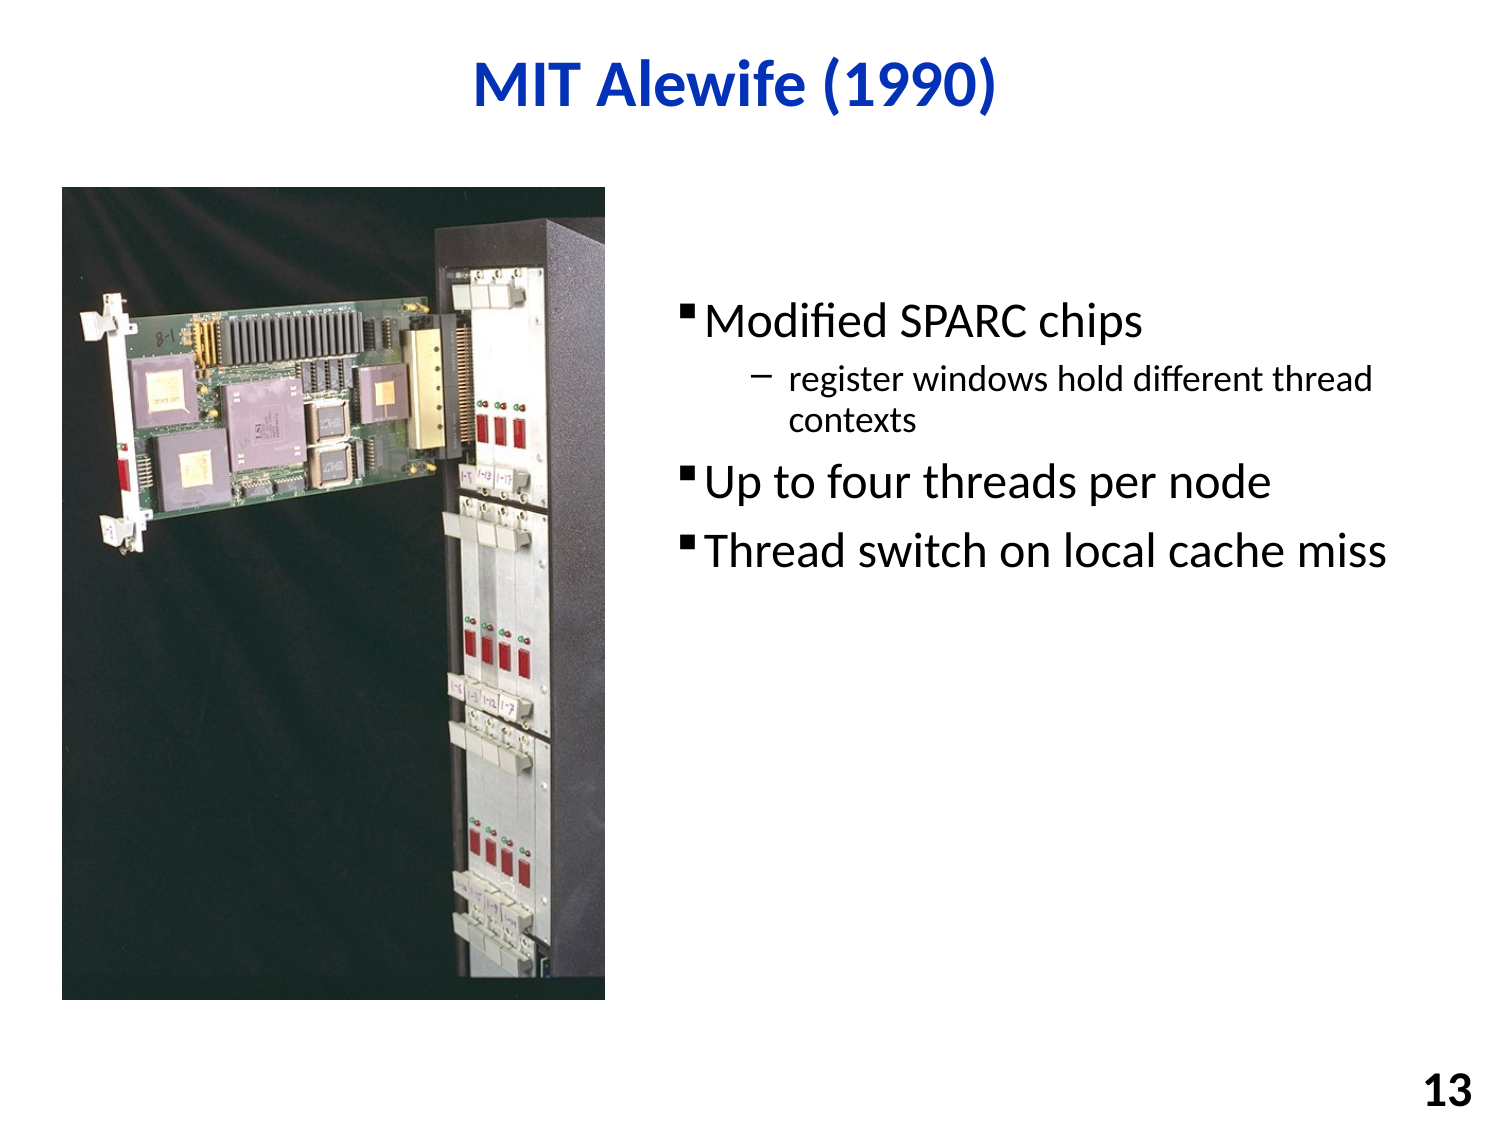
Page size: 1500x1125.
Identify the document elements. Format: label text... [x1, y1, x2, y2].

slide_number 13 [1174, 1062, 1488, 1111]
list Modified SPARC chips register windows hold different thread contexts Up to four threads per node Thread switch on local cache miss [662, 287, 1500, 963]
picture [62, 187, 605, 1001]
title MIT Alewife (1990) [137, 24, 1335, 147]
